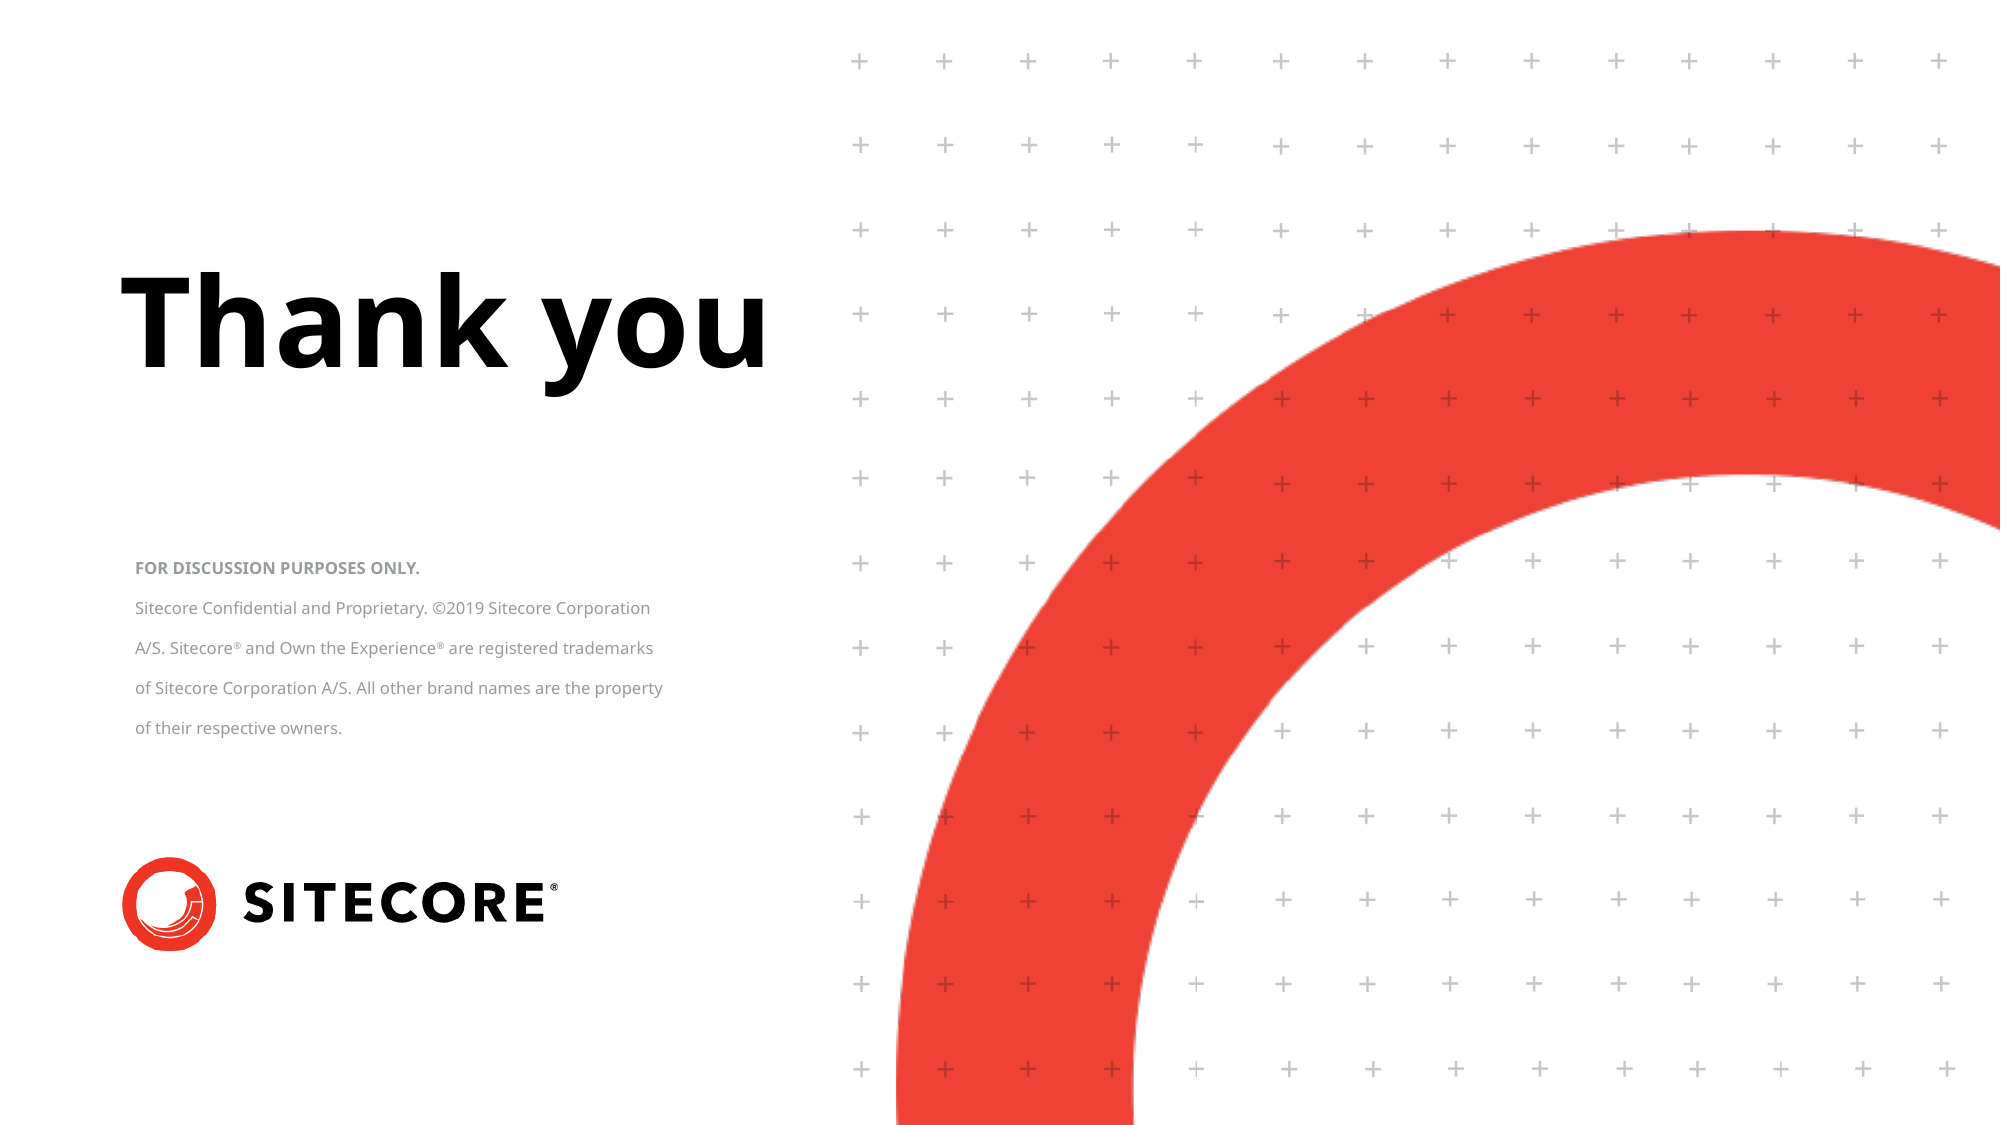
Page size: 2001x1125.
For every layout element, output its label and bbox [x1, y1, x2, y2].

picture [122, 857, 558, 951]
picture [830, 0, 2000, 1125]
